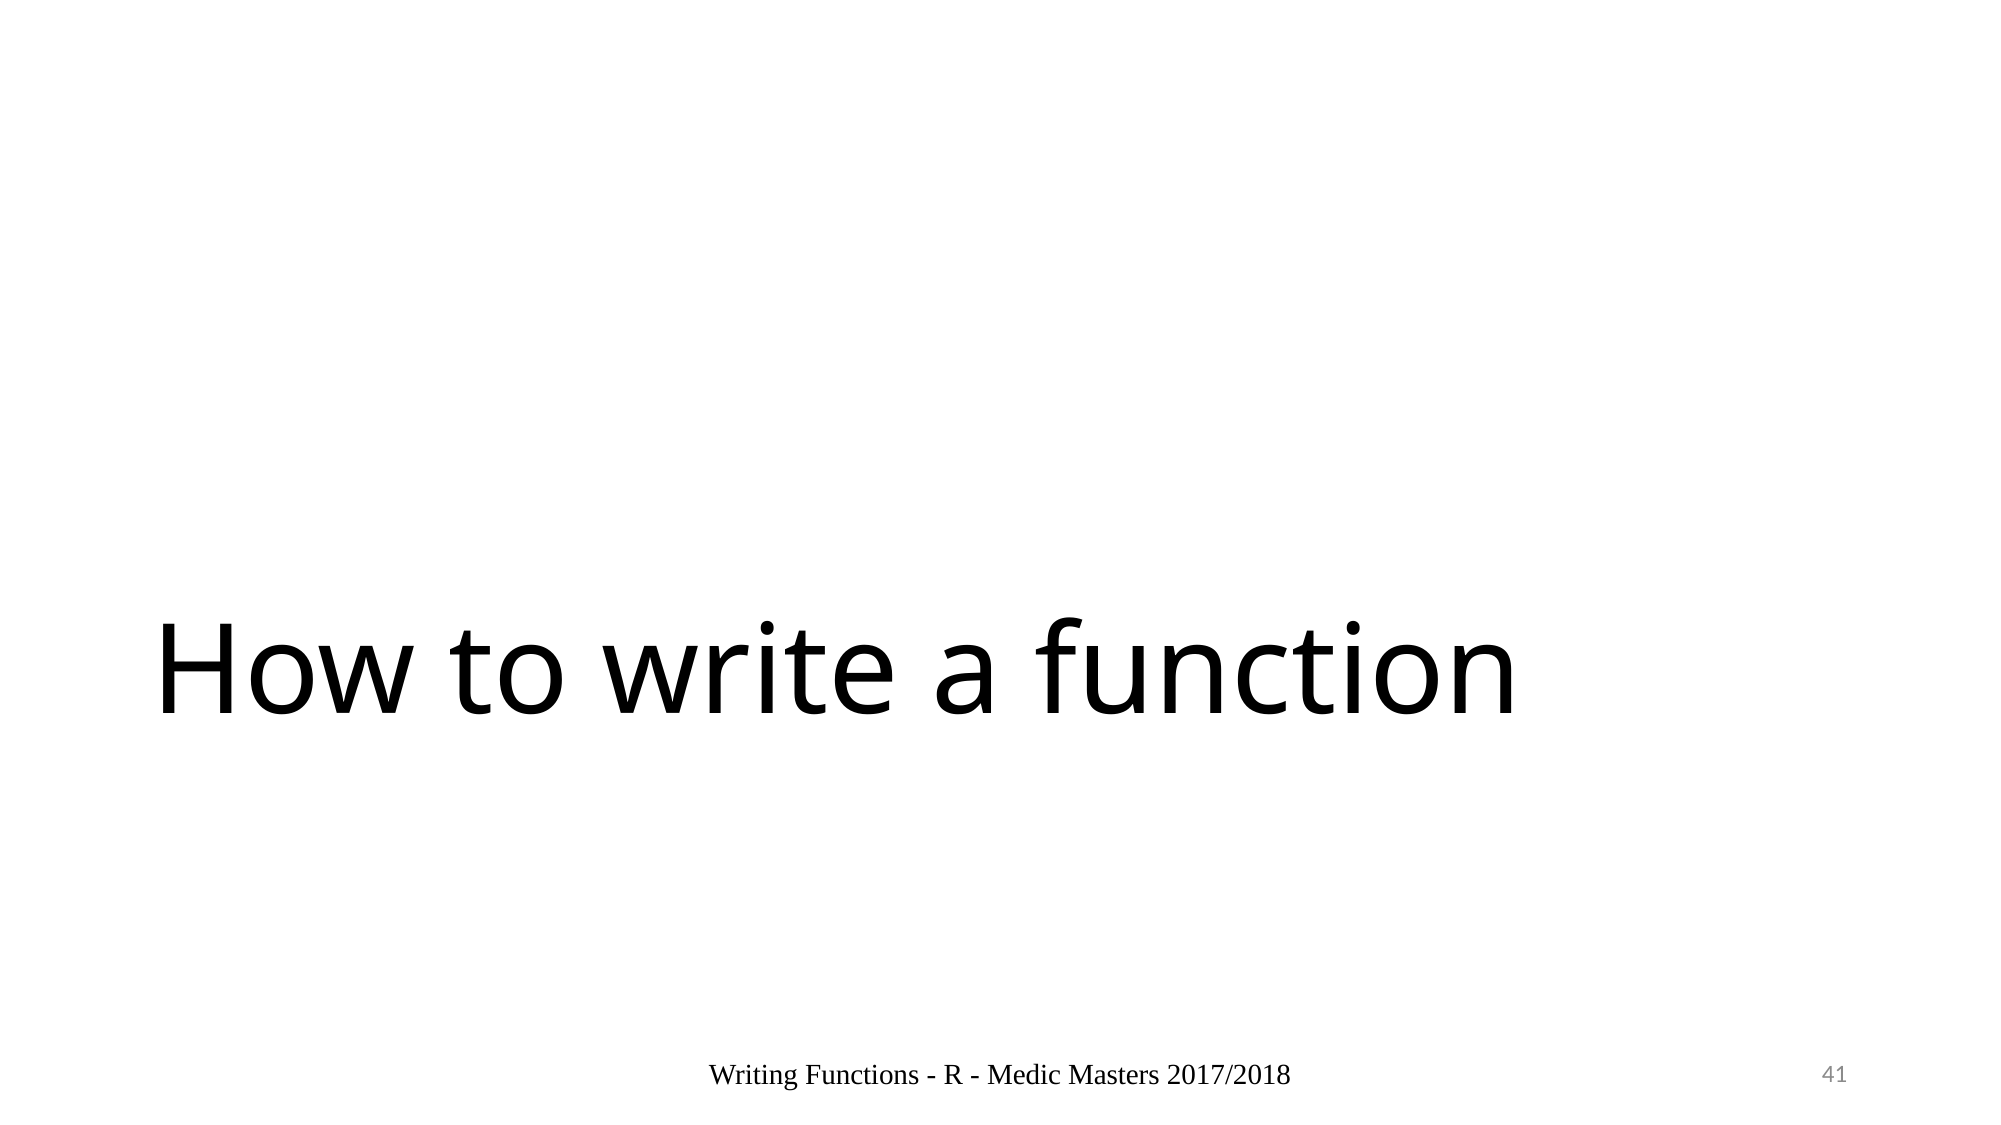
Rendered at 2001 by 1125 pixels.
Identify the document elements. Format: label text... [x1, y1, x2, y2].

slide_number 41 [1412, 1042, 1863, 1103]
title How to write a function [136, 280, 1862, 749]
footer Writing Functions - R - Medic Masters 2017/2018 [662, 1042, 1338, 1103]
